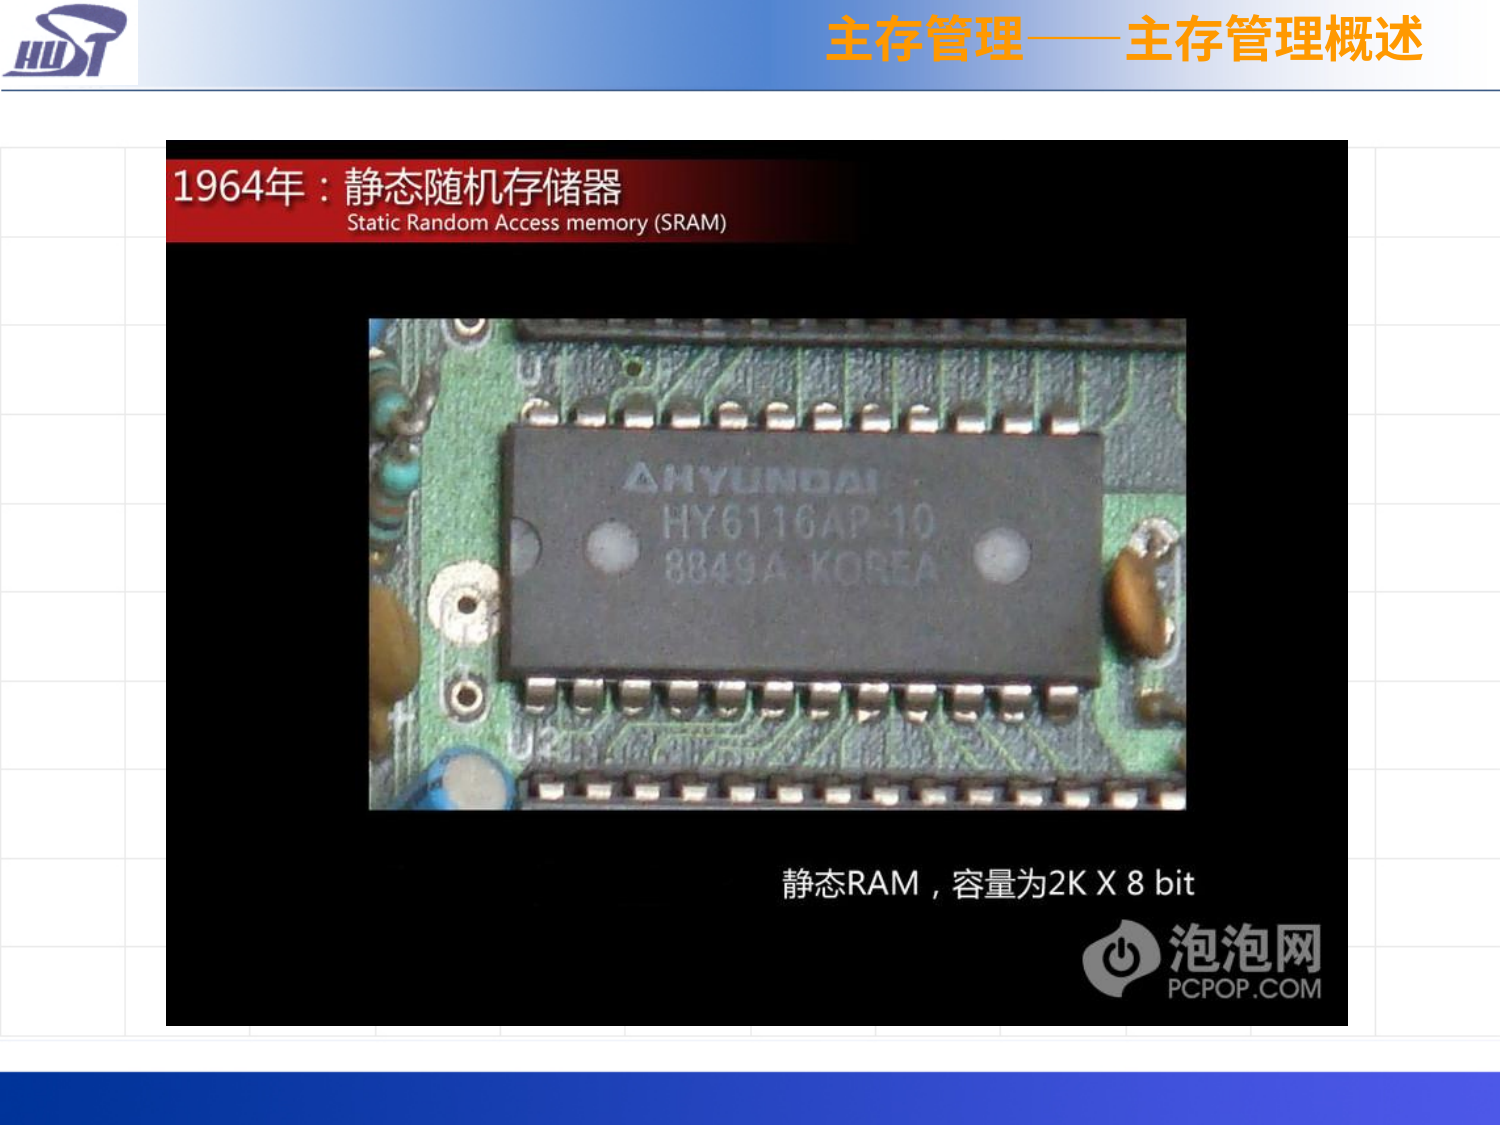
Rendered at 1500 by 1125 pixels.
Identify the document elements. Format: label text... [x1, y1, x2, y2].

picture [0, 0, 1500, 1125]
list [0, 0, 138, 86]
text_box 主存管理——主存管理概述 [141, 6, 1440, 76]
